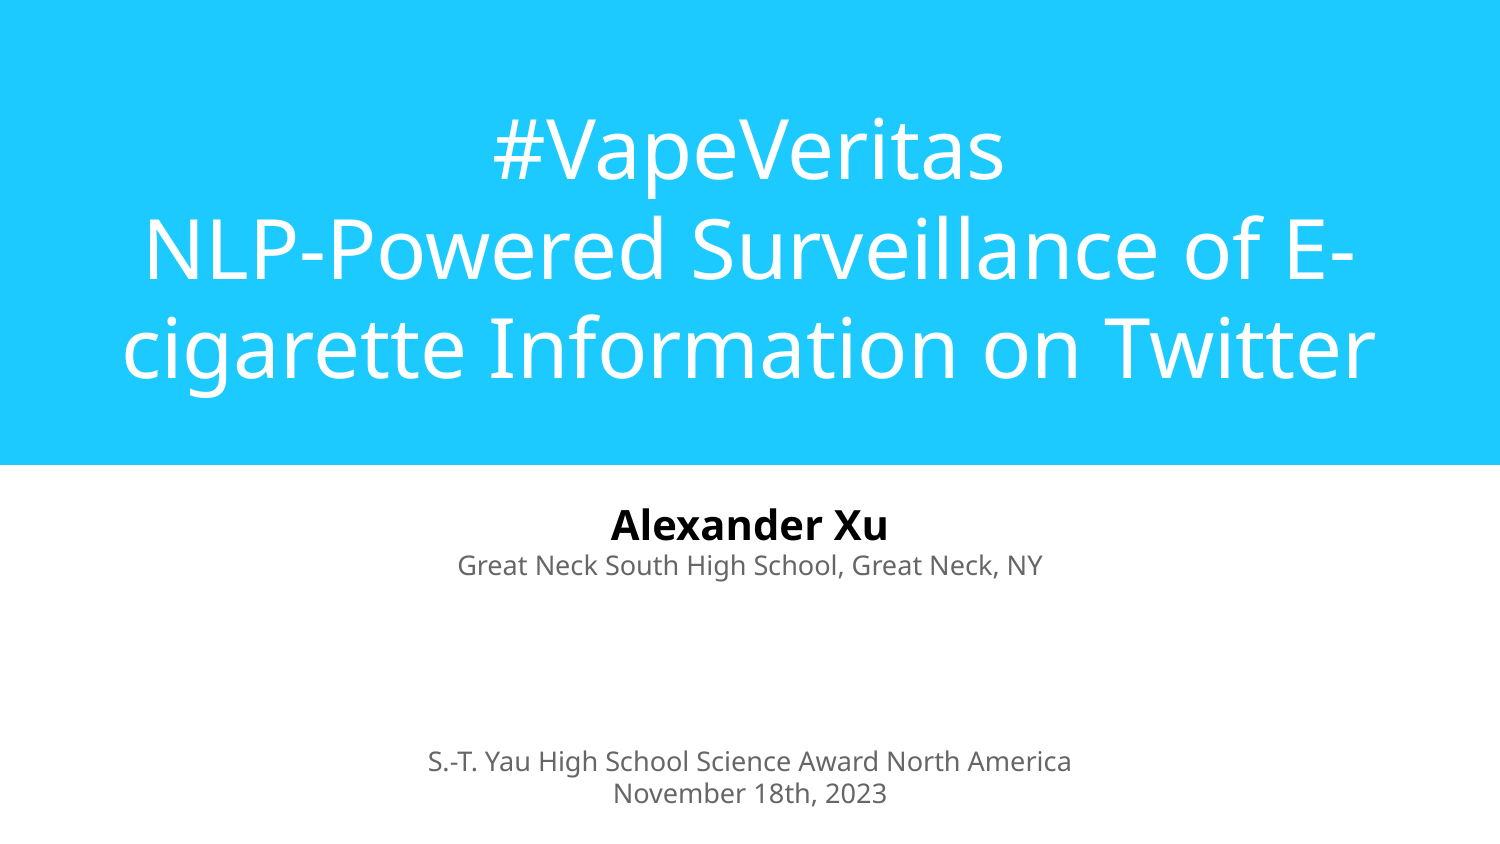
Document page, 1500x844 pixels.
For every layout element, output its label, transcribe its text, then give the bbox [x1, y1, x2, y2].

subtitle S.-T. Yau High School Science Award North America November 18th, 2023 [51, 730, 1449, 823]
title #VapeVeritas NLP-Powered Surveillance of E-cigarette Information on Twitter [51, 73, 1449, 411]
subtitle Alexander Xu Great Neck South High School, Great Neck, NY [51, 483, 1449, 651]
text_box [0, 0, 1500, 465]
